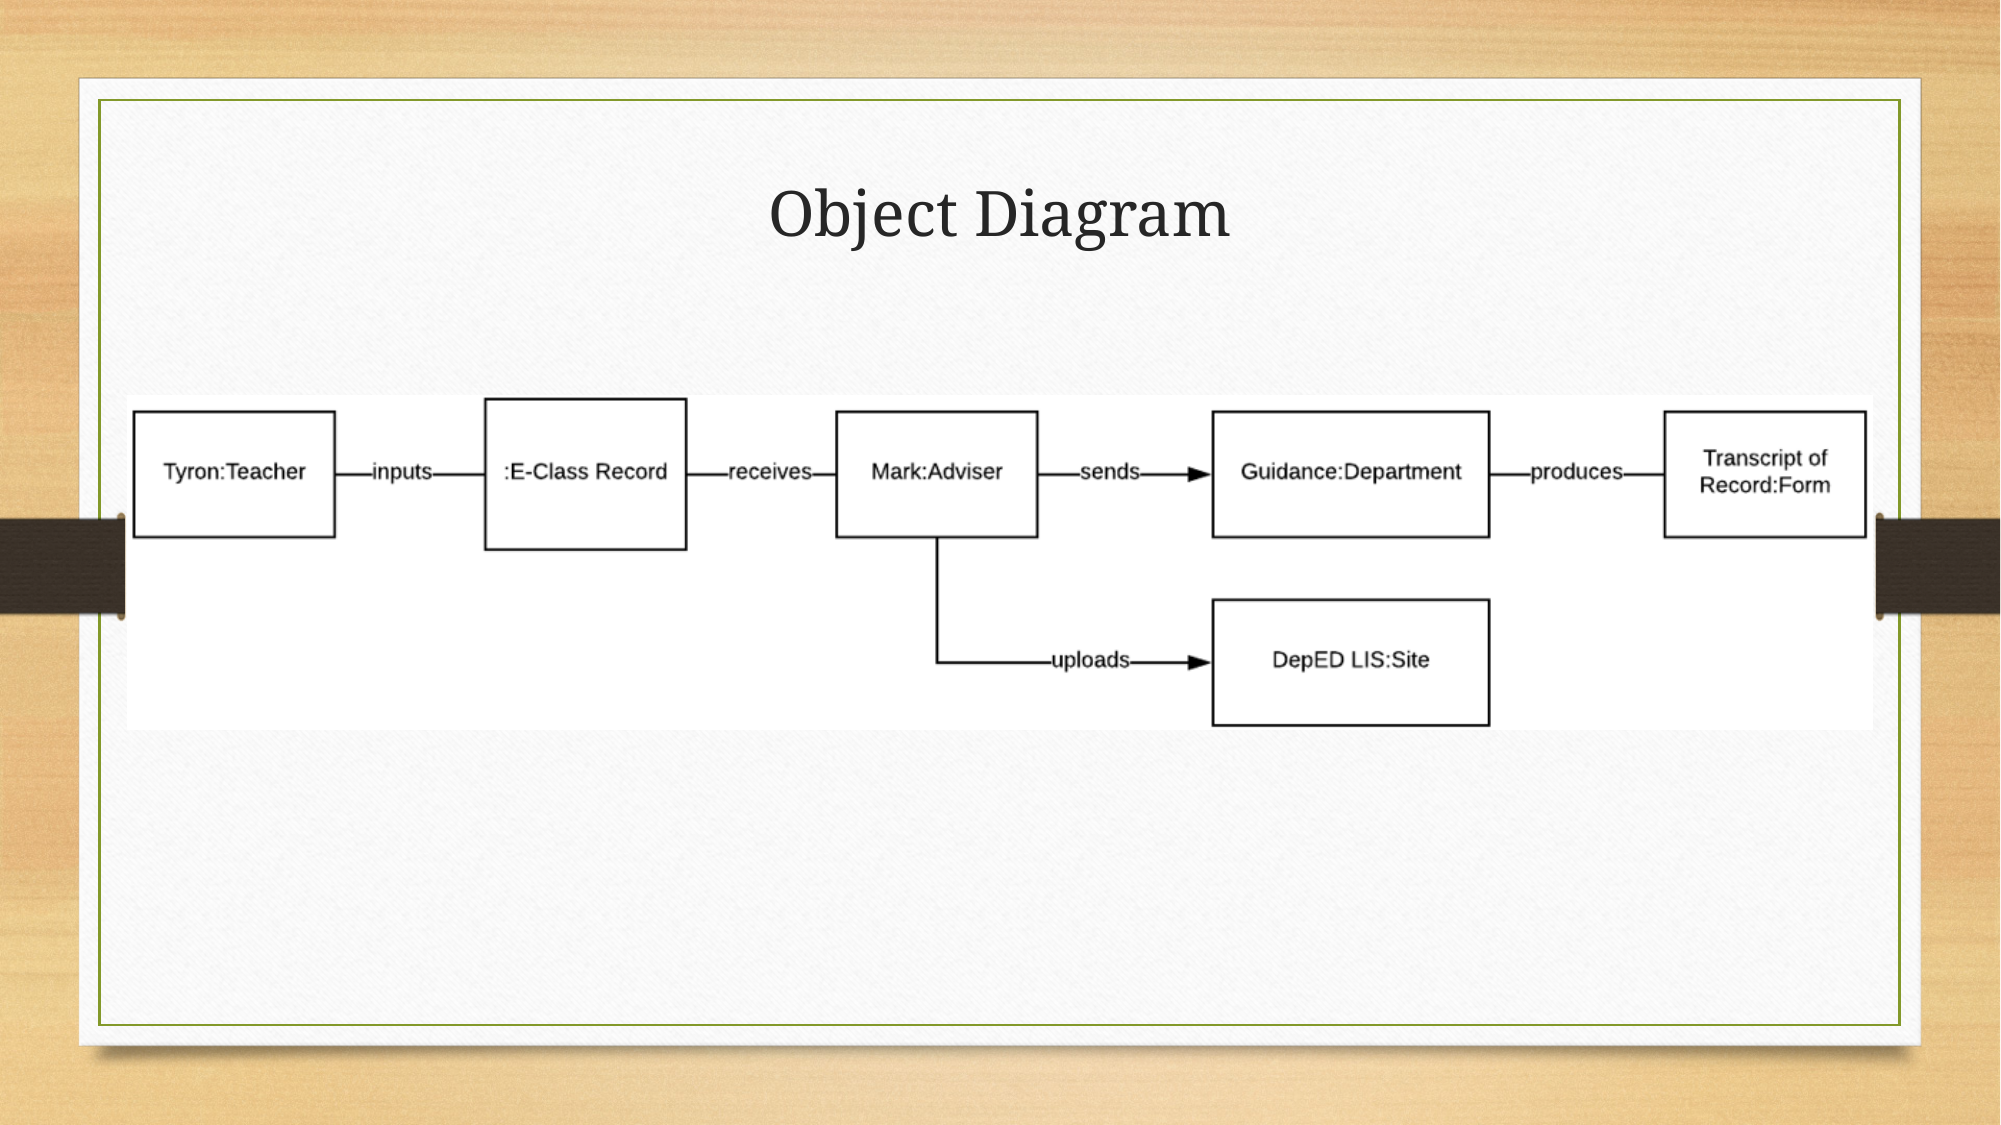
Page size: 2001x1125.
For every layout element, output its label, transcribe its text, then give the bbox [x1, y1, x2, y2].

title Object Diagram [246, 166, 1754, 257]
picture [0, 0, 2001, 1125]
